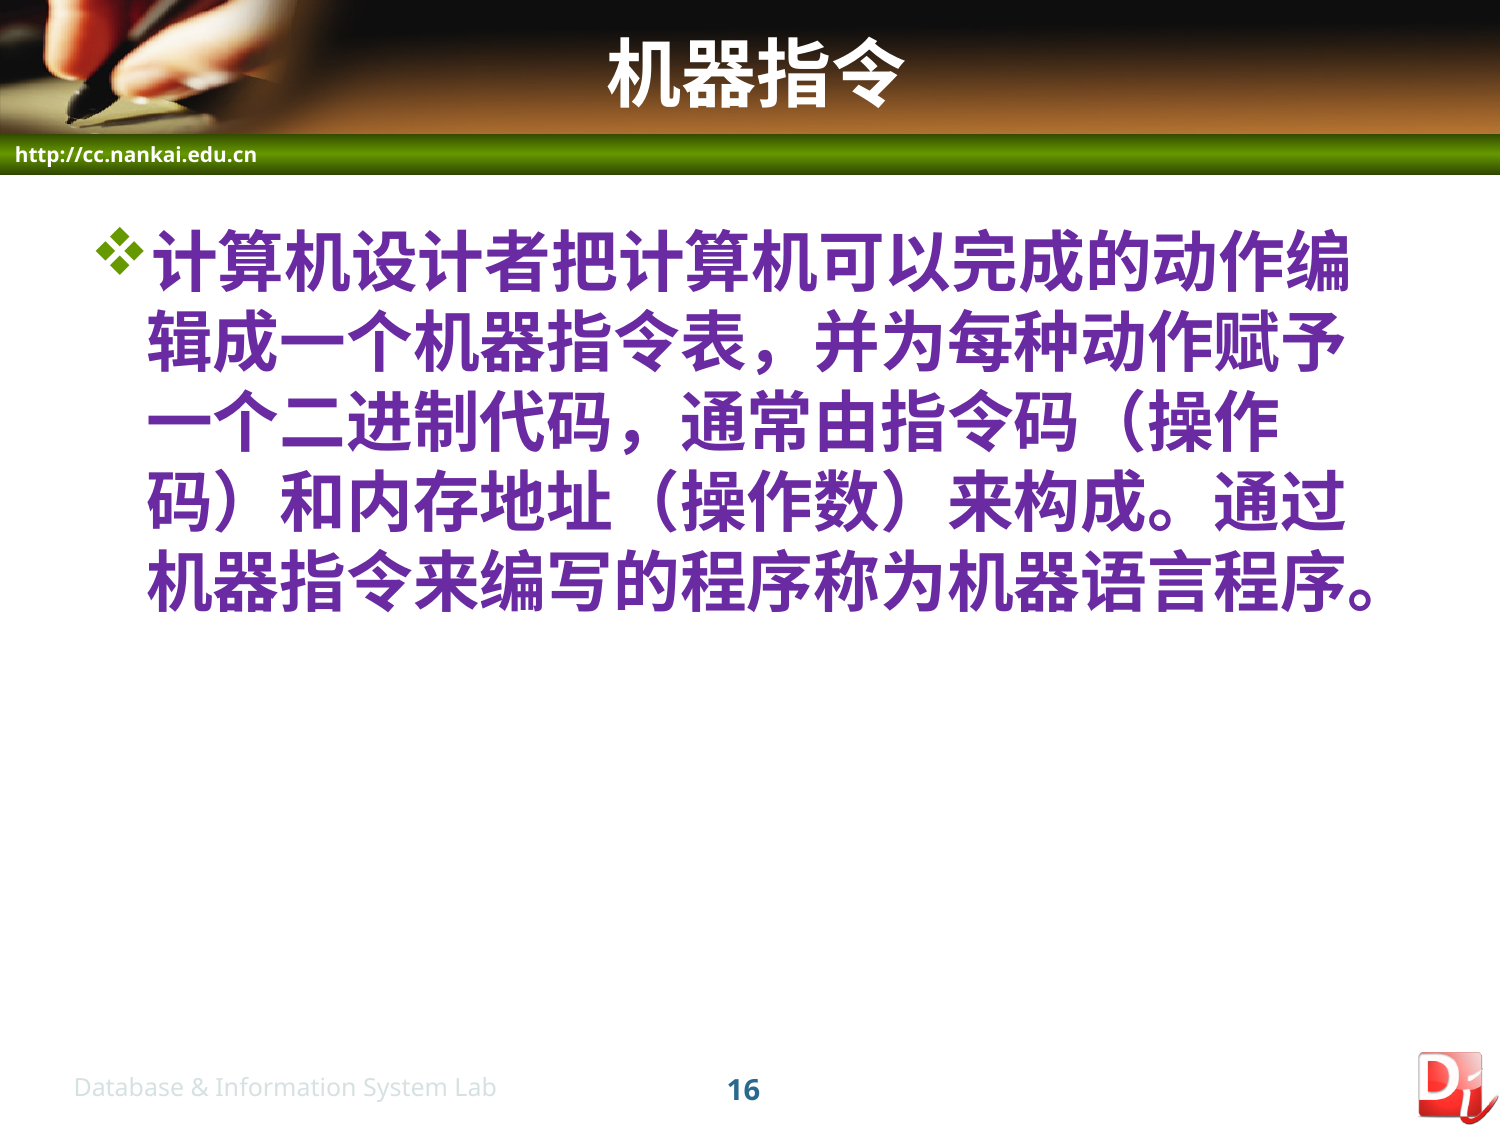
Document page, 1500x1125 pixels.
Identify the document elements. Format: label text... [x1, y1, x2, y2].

picture [0, 0, 1500, 134]
title 机器指令 [74, 24, 1438, 118]
footer Database & Information System Lab [58, 1064, 598, 1114]
picture [1417, 1052, 1500, 1125]
list 计算机设计者把计算机可以完成的动作编辑成一个机器指令表，并为每种动作赋予一个二进制代码，通常由指令码（操作码）和内存地址（操作数）来构成。通过机器指令来编写的程序称为机器语言程序。 [74, 212, 1413, 1038]
slide_number 16 [607, 1063, 880, 1112]
